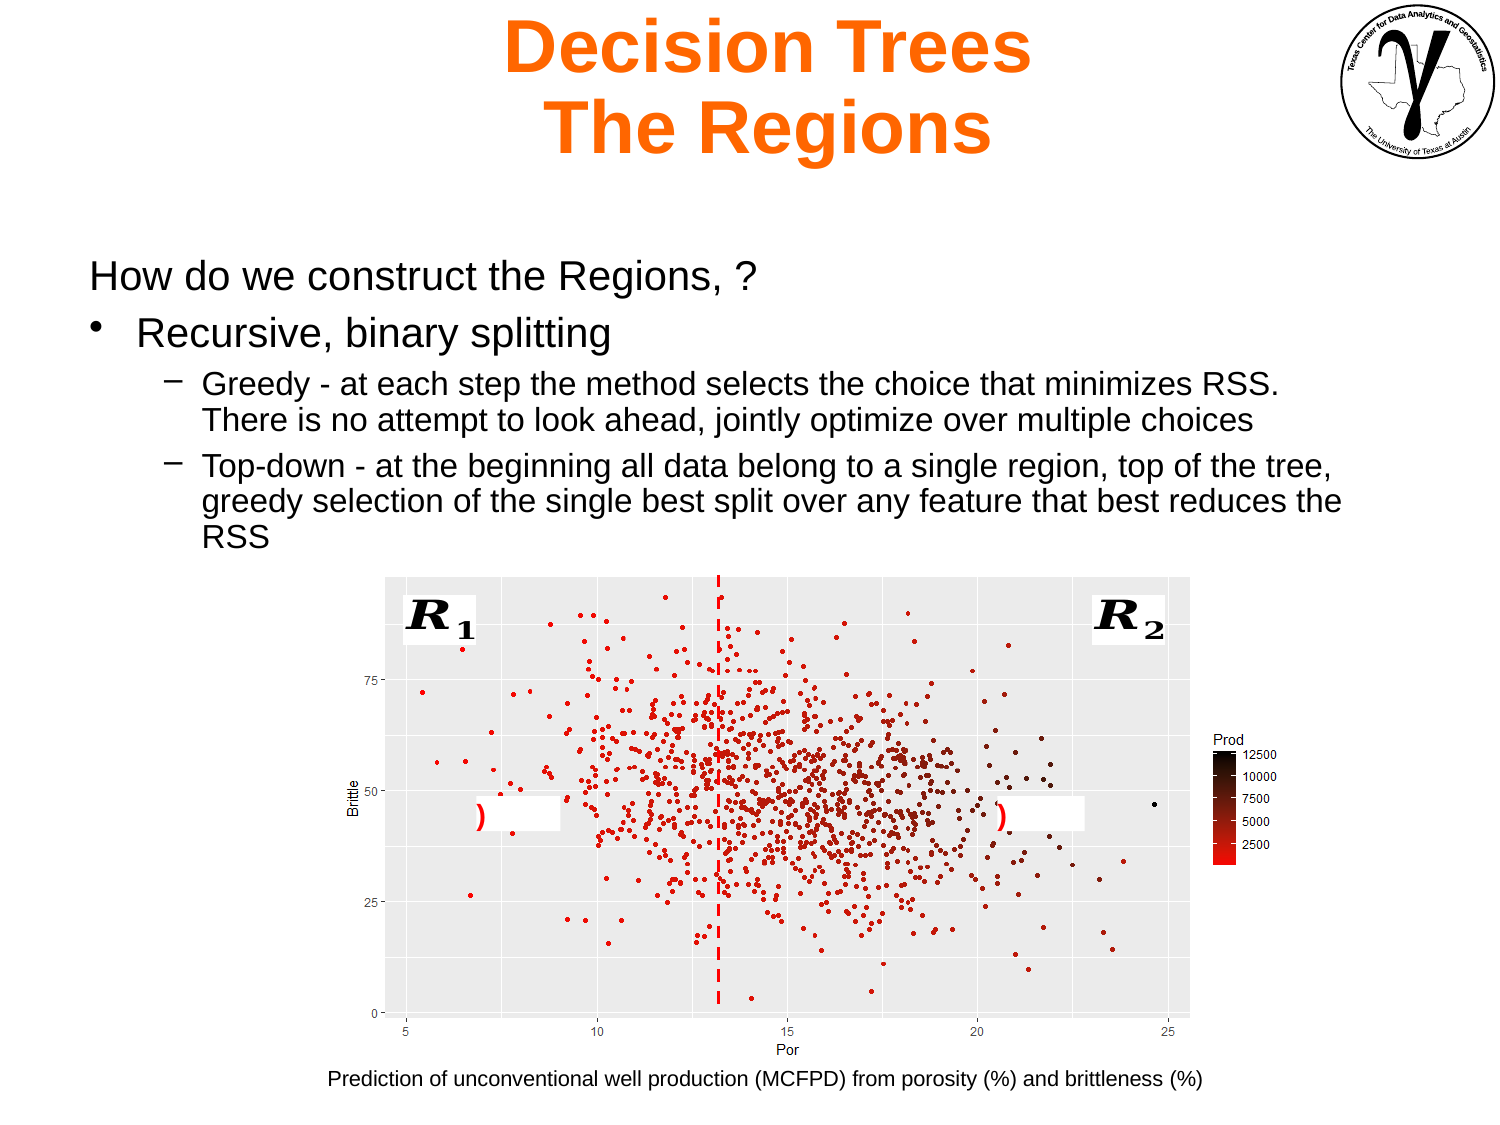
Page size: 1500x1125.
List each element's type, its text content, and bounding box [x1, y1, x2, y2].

title Decision Trees The Regions [112, 0, 1425, 188]
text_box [312, 574, 1500, 1101]
